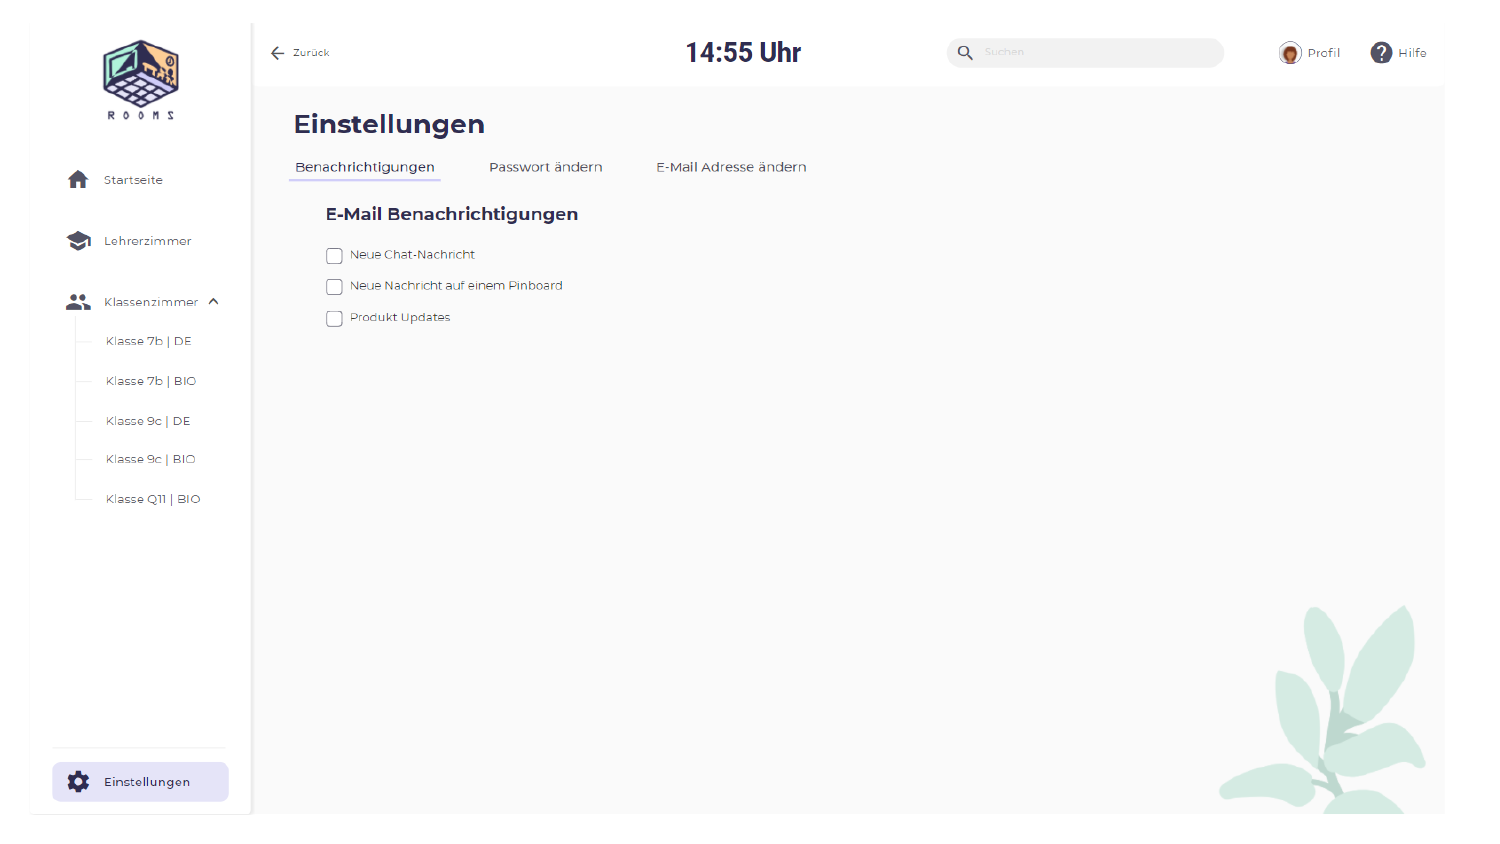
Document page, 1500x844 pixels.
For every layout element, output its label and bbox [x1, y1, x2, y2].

picture [29, 22, 1445, 816]
